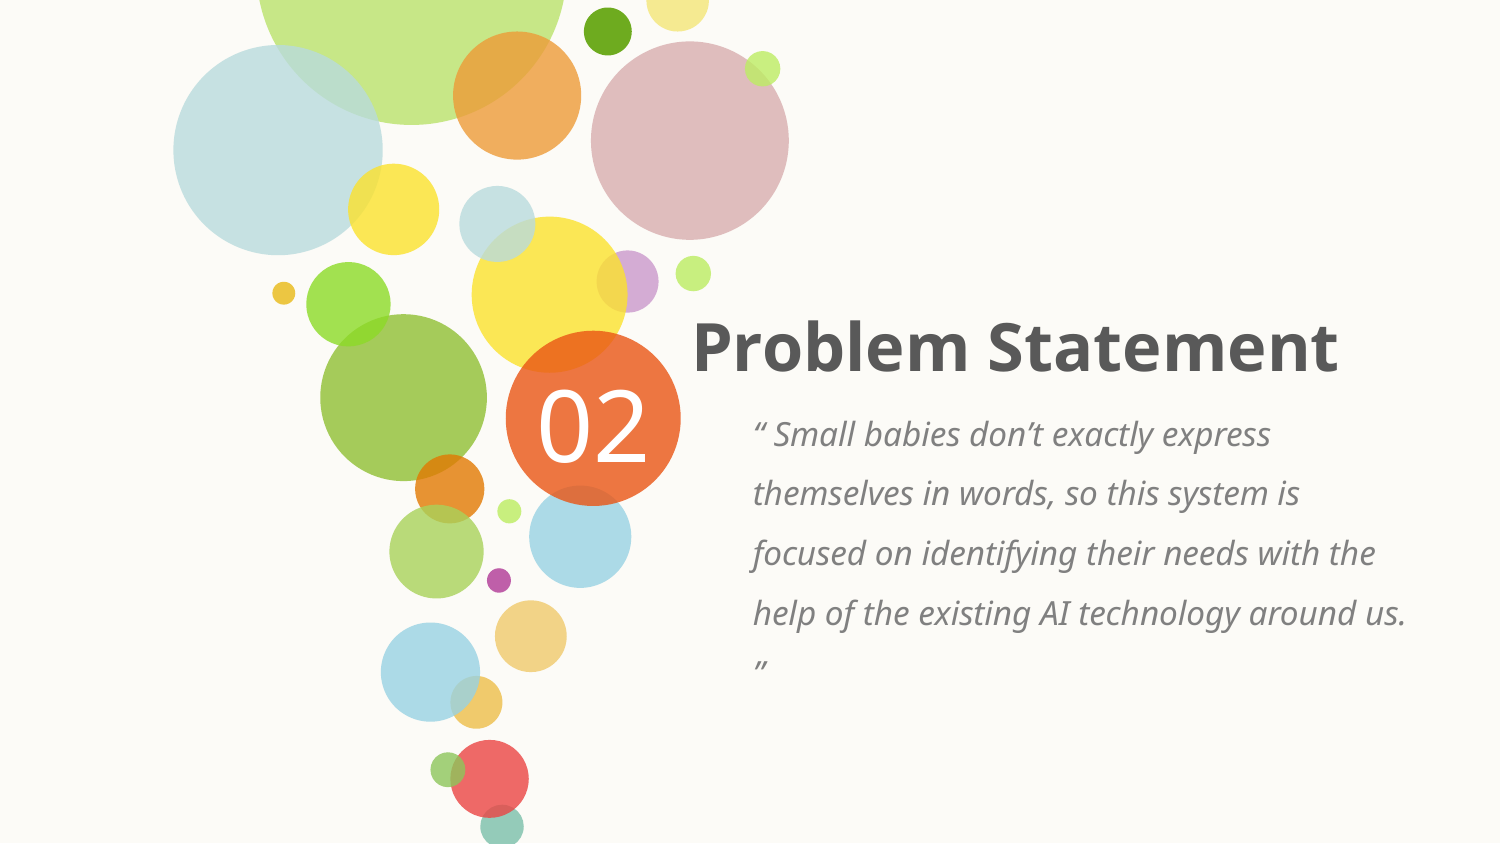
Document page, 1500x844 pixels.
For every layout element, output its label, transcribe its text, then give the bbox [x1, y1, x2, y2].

text_box [744, 51, 781, 87]
text_box [173, 45, 383, 256]
text_box [505, 330, 681, 506]
text_box [389, 504, 484, 599]
text_box [430, 752, 466, 788]
text_box [583, 7, 632, 56]
text_box Problem Statement [690, 304, 1482, 385]
text_box [616, 250, 659, 313]
text_box 02 [533, 362, 653, 483]
text_box [497, 499, 522, 524]
text_box [348, 163, 440, 256]
text_box [453, 31, 582, 160]
text_box [480, 809, 524, 844]
text_box [486, 568, 511, 593]
text_box [320, 314, 487, 482]
text_box [415, 454, 485, 517]
text_box [451, 739, 529, 818]
text_box [306, 262, 391, 347]
text_box [259, 0, 564, 125]
text_box [380, 622, 481, 722]
text_box [454, 676, 503, 729]
text_box [494, 600, 567, 673]
text_box [529, 495, 632, 588]
text_box “ Small babies don’t exactly express themselves in words, so this system is focused on identifying their needs with the help of the existing AI technology around us. ” [738, 385, 1431, 700]
text_box [590, 41, 789, 240]
text_box [459, 185, 536, 262]
text_box [272, 281, 296, 305]
text_box [675, 255, 712, 292]
text_box [646, 0, 709, 32]
text_box [471, 216, 628, 368]
